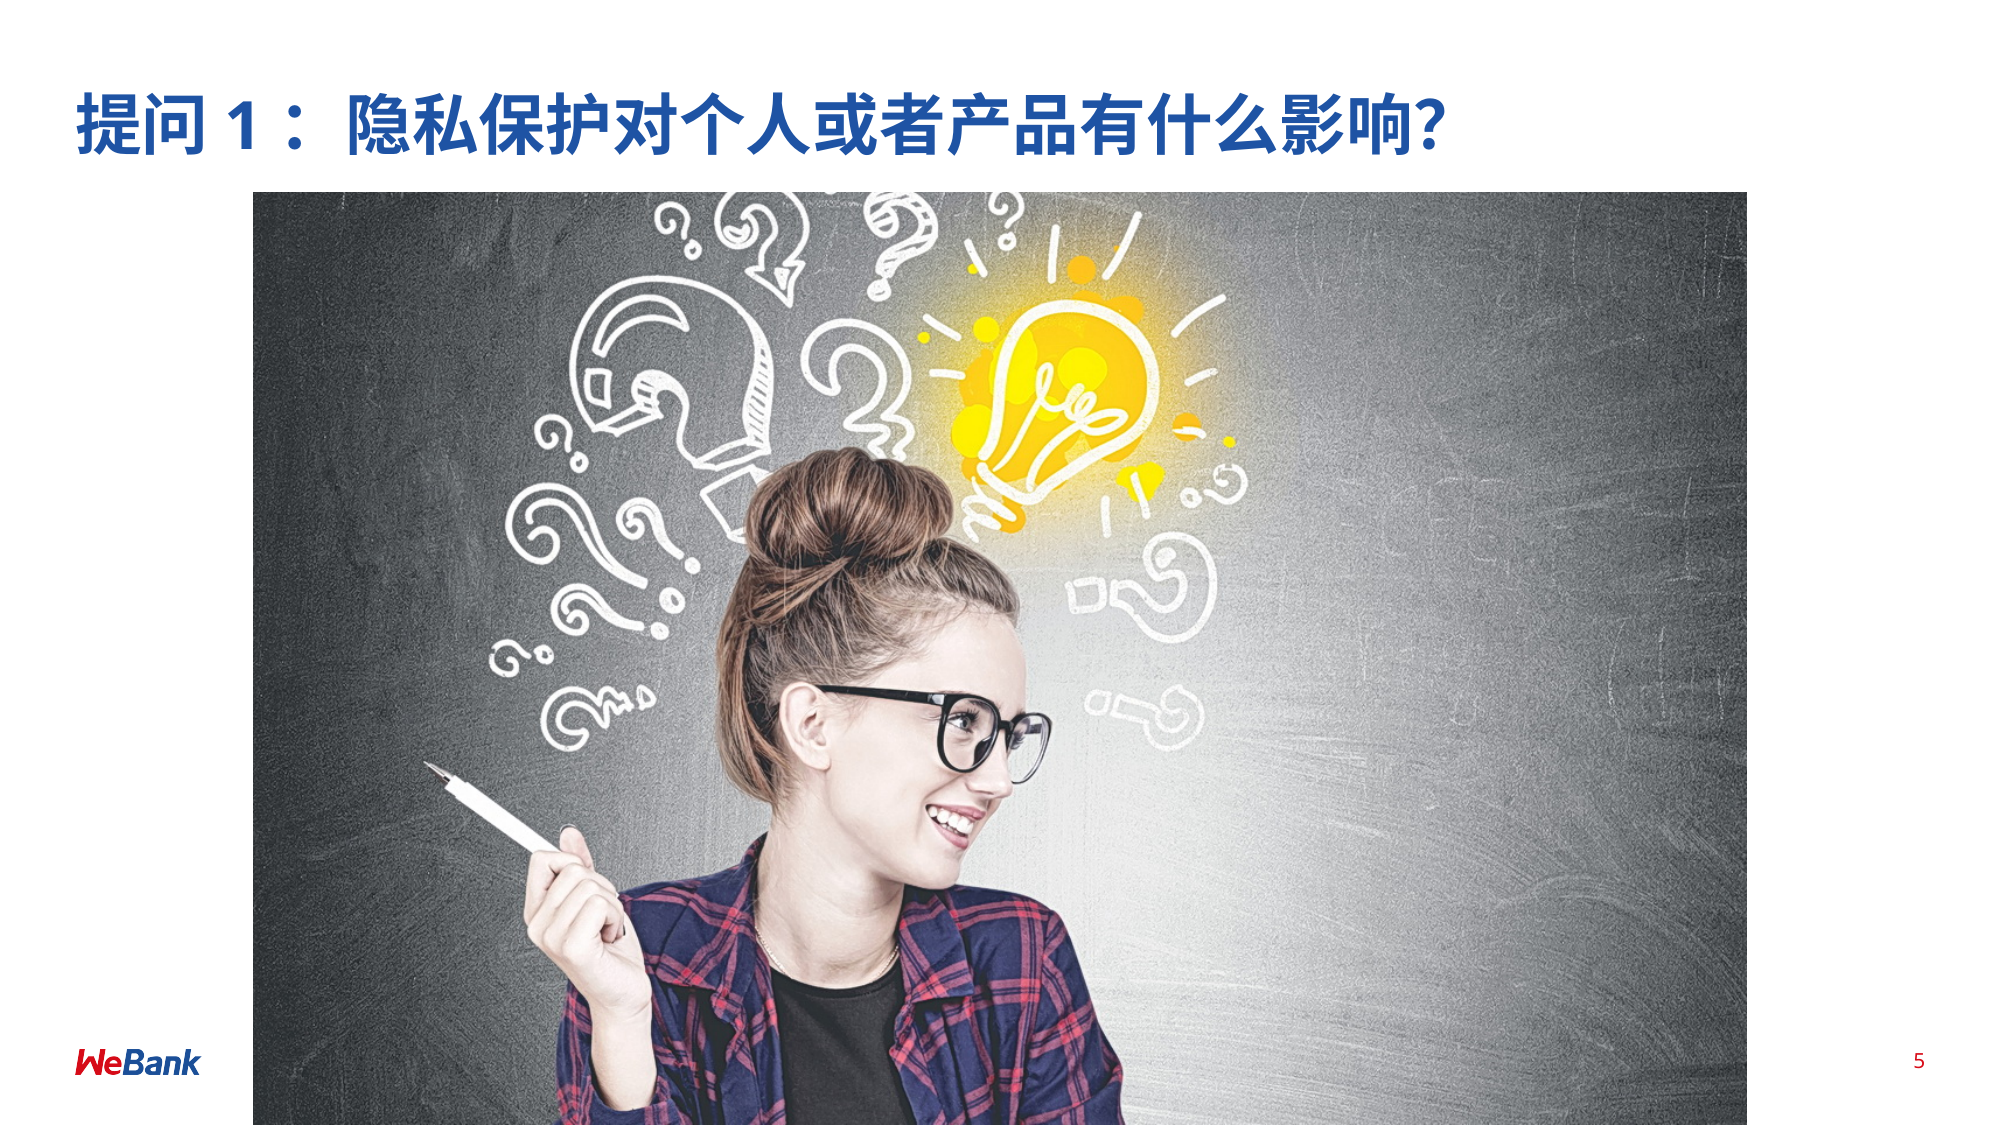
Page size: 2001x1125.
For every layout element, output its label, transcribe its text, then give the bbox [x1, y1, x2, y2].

title 提问1：隐私保护对个人或者产品有什么影响？ [75, 75, 1925, 220]
picture [253, 192, 1747, 1125]
picture [75, 1049, 202, 1075]
slide_number 5 [1747, 1049, 1925, 1076]
